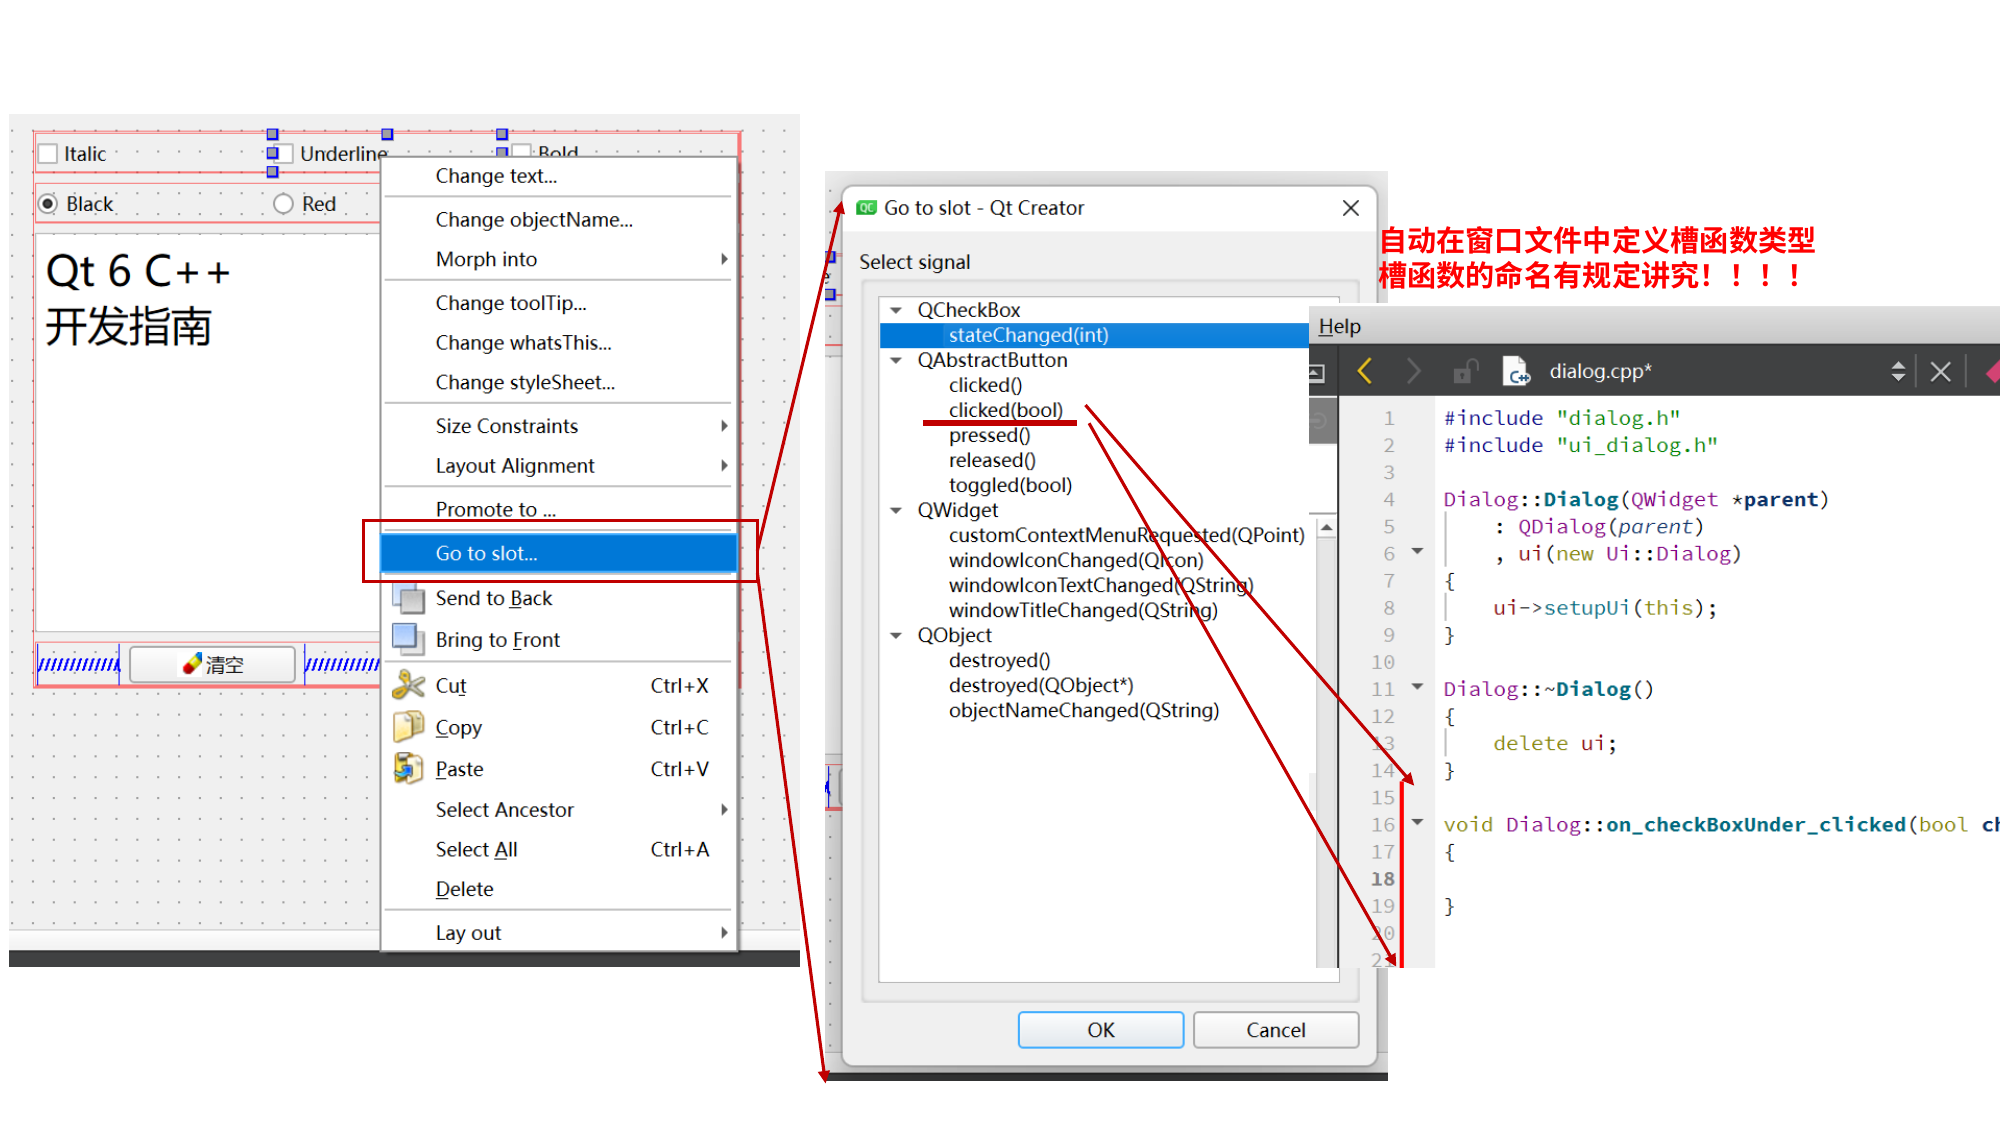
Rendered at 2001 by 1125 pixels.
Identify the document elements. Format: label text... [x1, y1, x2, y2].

text_box 自动在窗口文件中定义槽函数类型 槽函数的命名有规定讲究！！！！ [1389, 215, 2000, 300]
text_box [757, 200, 842, 551]
picture [825, 171, 2000, 1081]
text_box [757, 573, 826, 1084]
picture [9, 114, 800, 967]
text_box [1085, 405, 1415, 786]
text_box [1089, 423, 1397, 967]
